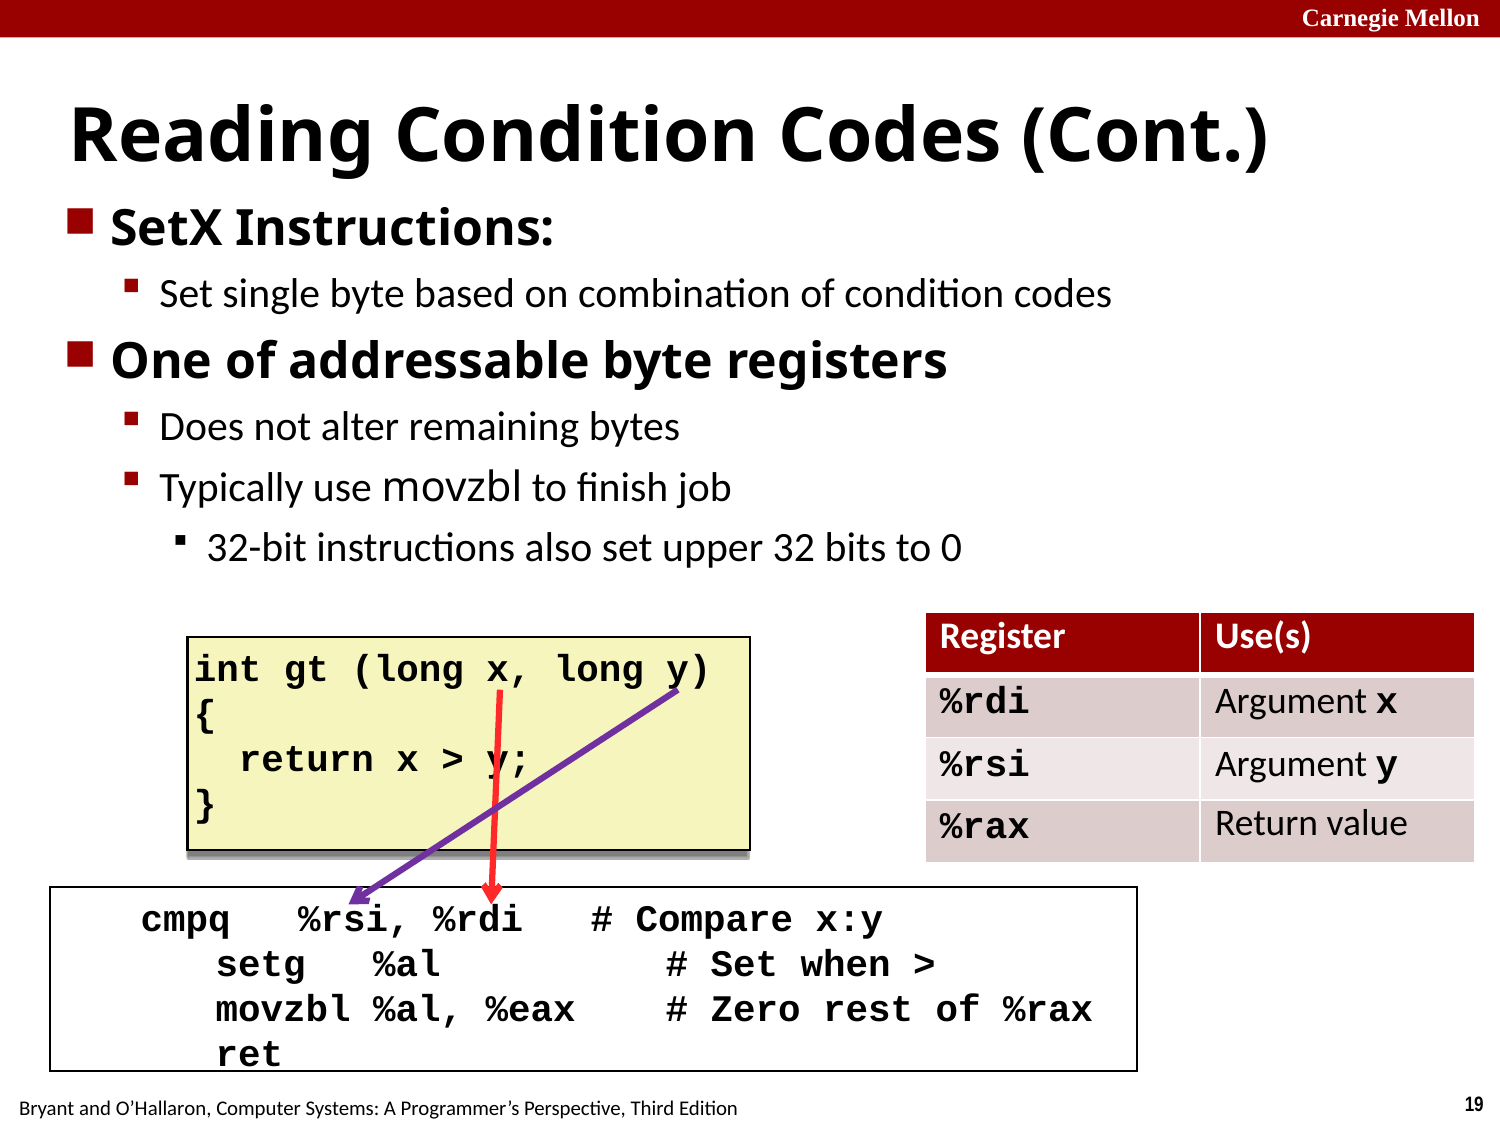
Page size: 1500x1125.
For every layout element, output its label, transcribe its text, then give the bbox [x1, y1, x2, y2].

table_cell %rsi [926, 738, 1199, 799]
list SetX Instructions: Set single byte based on combination of condition codes One of addressable byte registers Does not alter remaining bytes Typically use movzbl to finish job 32-bit instructions also set upper 32 bits to 0 [62, 189, 1146, 736]
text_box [348, 689, 679, 905]
title Reading Condition Codes (Cont.) [62, 37, 1438, 226]
table_cell Argument y [1201, 738, 1474, 799]
table_header Use(s) [1201, 613, 1474, 672]
table_cell Return value [1201, 801, 1474, 862]
table_cell %rax [926, 801, 1199, 862]
text_box int gt (long x, long y) { return x > y; } [187, 637, 750, 850]
table_cell Argument x [1201, 678, 1474, 737]
table_header Register [926, 613, 1199, 672]
text_box cmpq %rsi, %rdi # Compare x:y setg %al # Set when > movzbl %al, %eax # Zero rest of %rax ret [50, 887, 1138, 1071]
table_cell %rdi [926, 678, 1199, 737]
